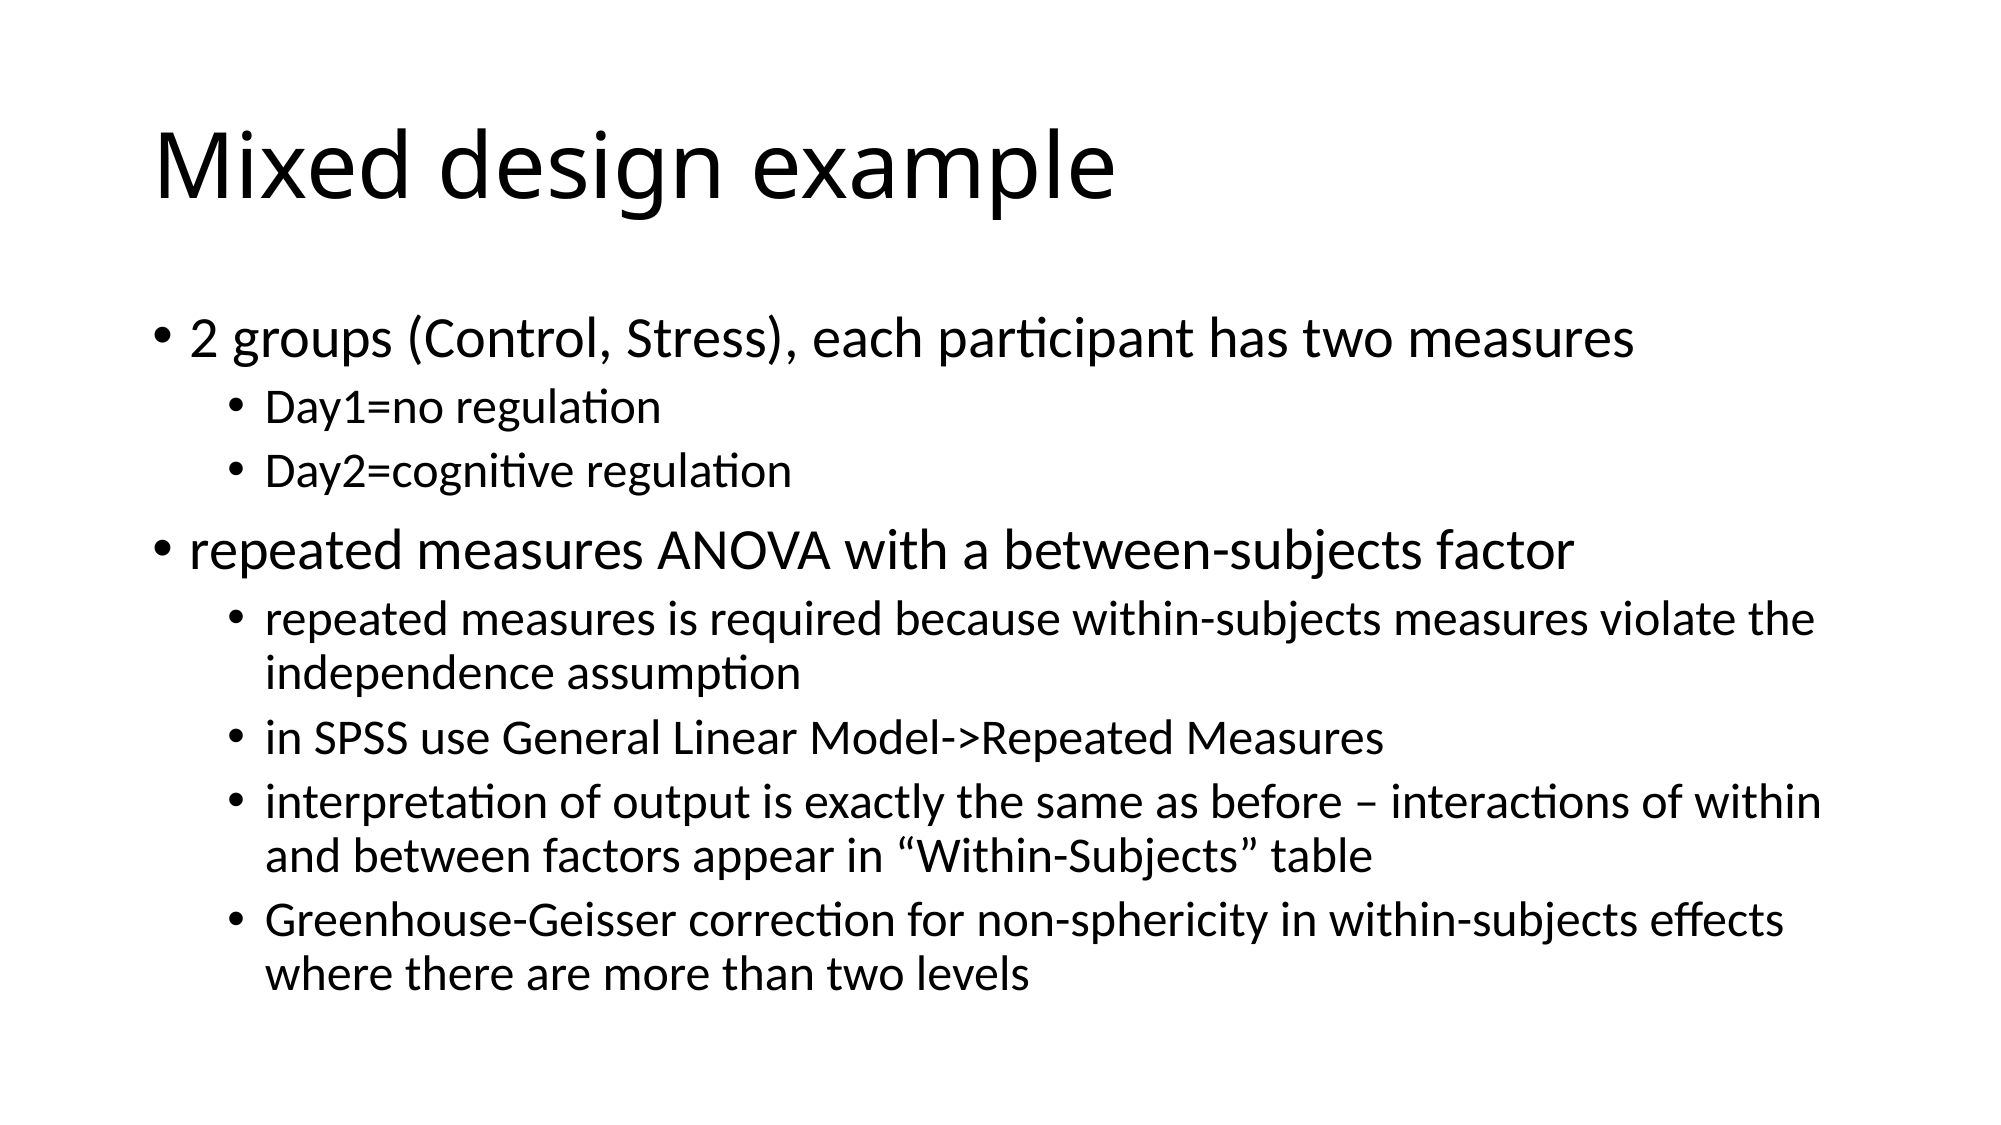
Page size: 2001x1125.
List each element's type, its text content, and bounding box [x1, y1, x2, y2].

list 2 groups (Control, Stress), each participant has two measures Day1=no regulation Day2=cognitive regulation repeated measures ANOVA with a between-subjects factor repeated measures is required because within-subjects measures violate the independence assumption in SPSS use General Linear Model->Repeated Measures interpretation of output is exactly the same as before – interactions of within and between factors appear in “Within-Subjects” table Greenhouse-Geisser correction for non-sphericity in within-subjects effects where there are more than two levels [137, 299, 1888, 1014]
title Mixed design example [137, 59, 1863, 278]
